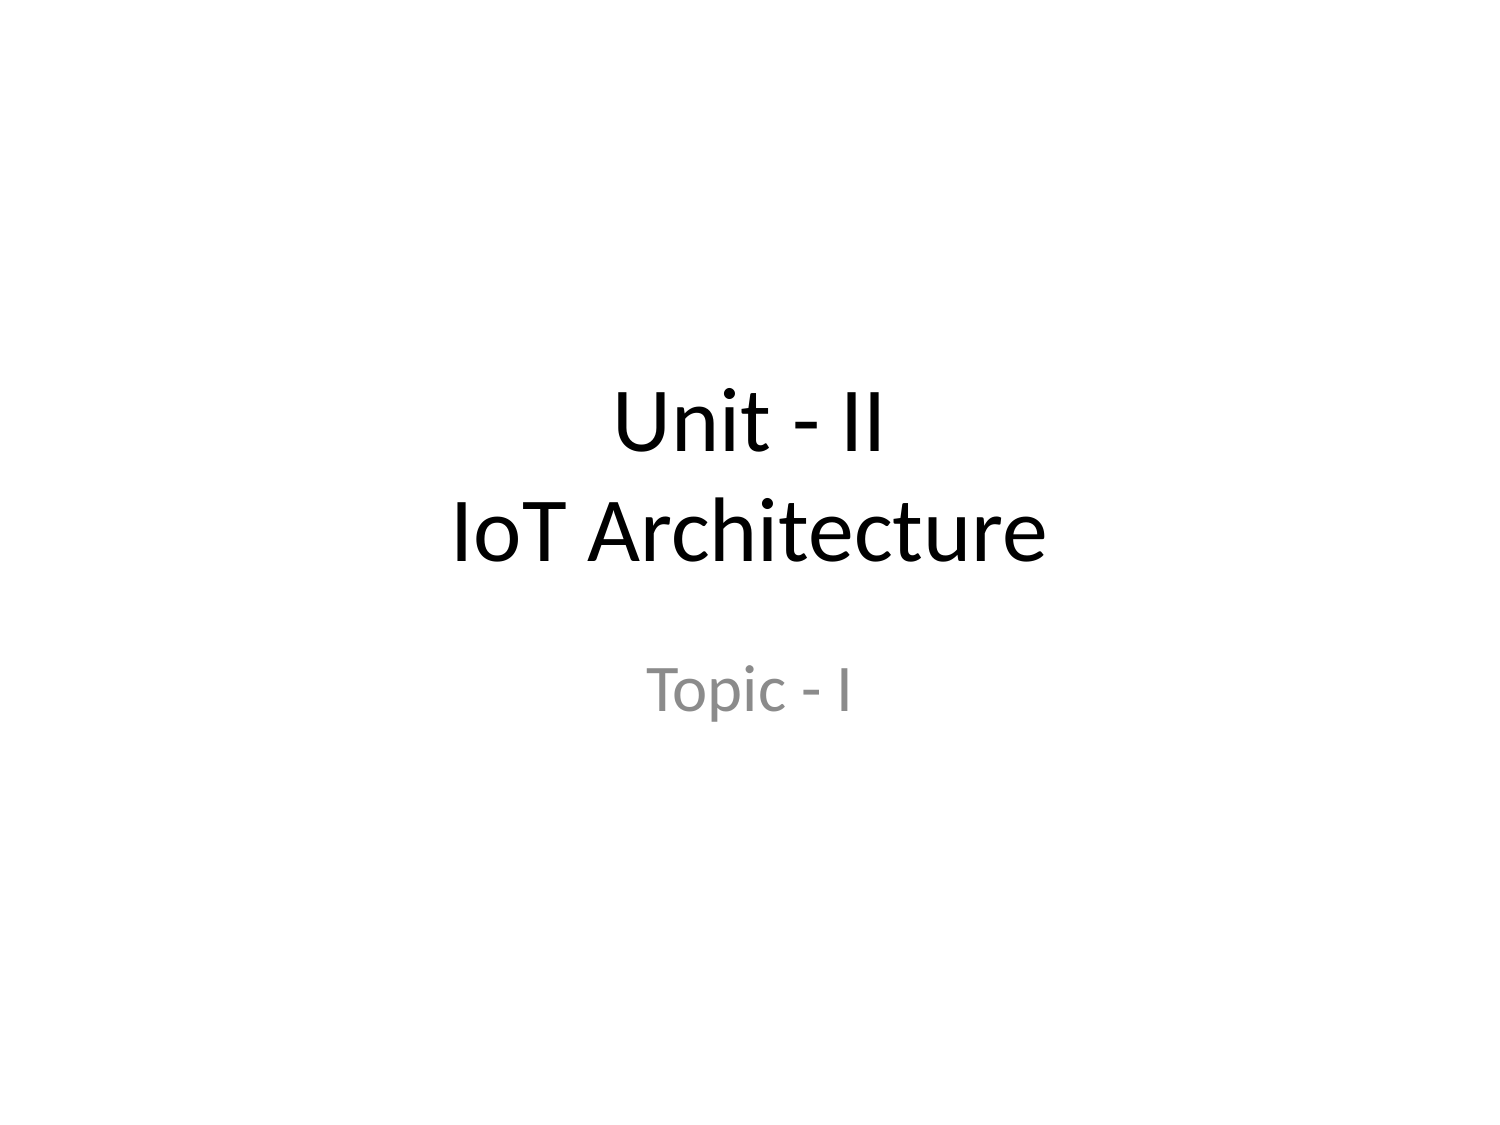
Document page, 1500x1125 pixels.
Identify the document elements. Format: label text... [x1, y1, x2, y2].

title Unit - II IoT Architecture [112, 349, 1388, 591]
subtitle Topic - I [225, 637, 1275, 925]
